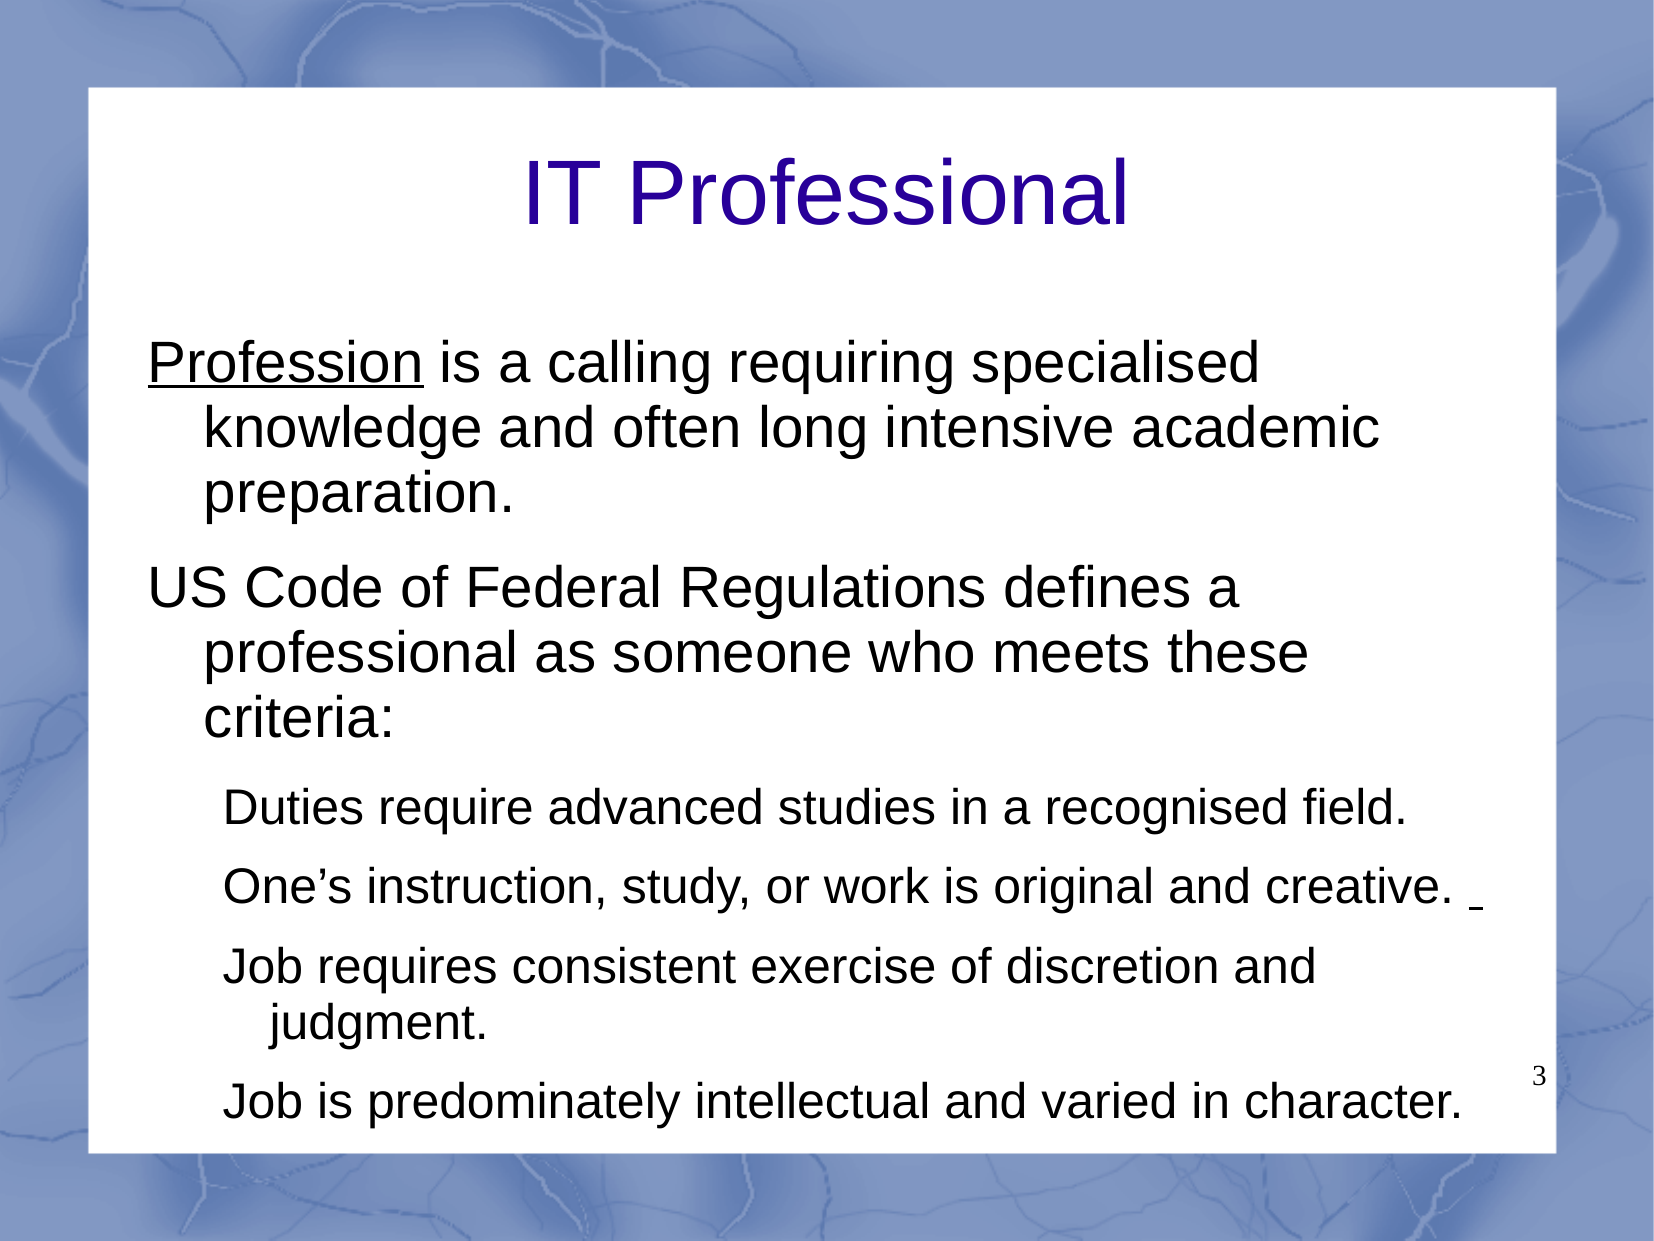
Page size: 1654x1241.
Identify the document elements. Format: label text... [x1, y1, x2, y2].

slide_number 3 [1161, 1058, 1548, 1145]
picture [0, 0, 1654, 1241]
list Profession is a calling requiring specialised knowledge and often long intensive academic preparation. US Code of Federal Regulations defines a professional as someone who meets these criteria: Duties require advanced studies in a recognised field. One’s instruction, study, or work is original and creative. Job requires consistent exercise of discretion and judgment. Job is predominately intellectual and varied in character. [147, 325, 1506, 1235]
title IT Professional [118, 90, 1536, 298]
